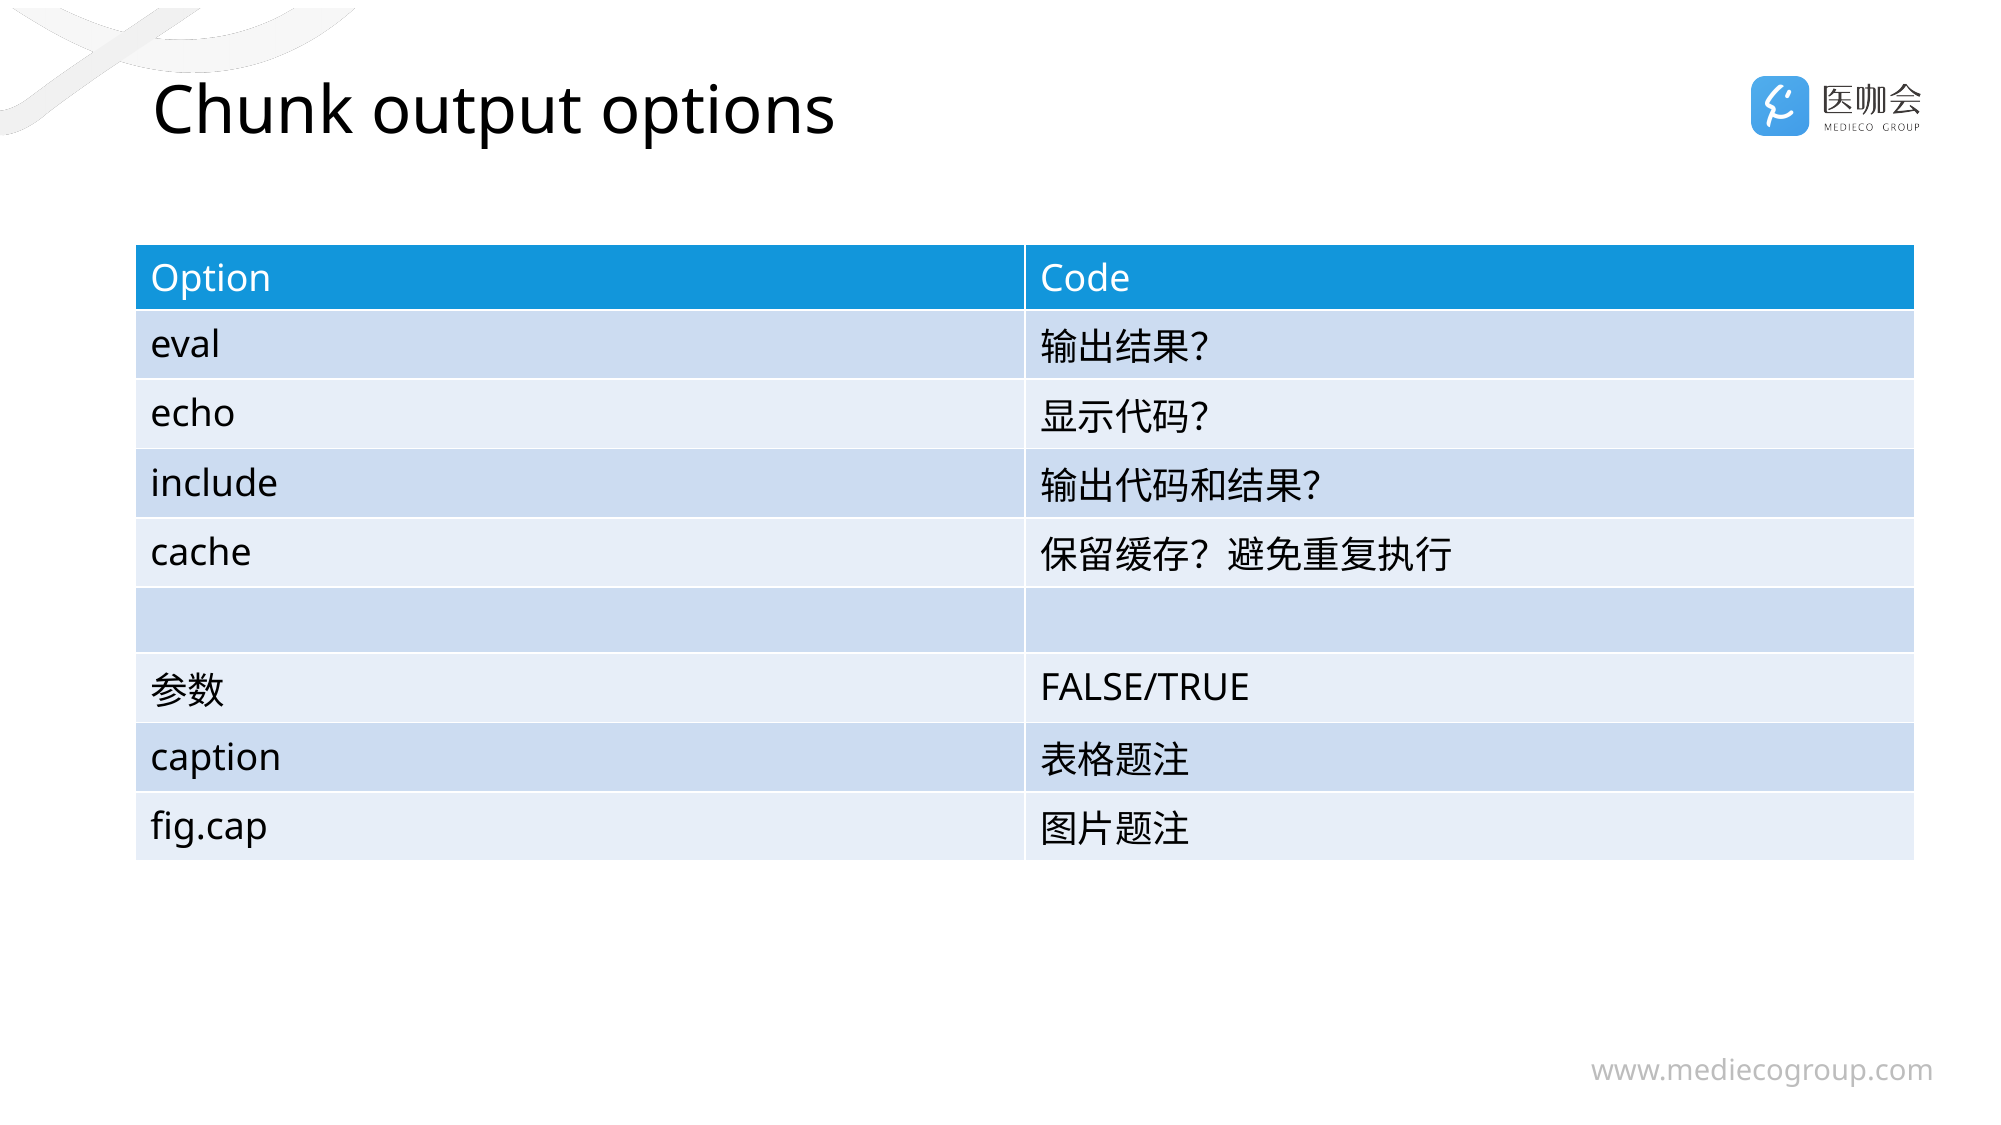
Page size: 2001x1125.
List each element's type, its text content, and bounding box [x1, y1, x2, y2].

title Chunk output options [137, 59, 1530, 164]
picture [0, 8, 368, 168]
table_cell cache [136, 519, 1024, 586]
table_cell include [136, 449, 1024, 517]
table_cell 参数 [136, 654, 1024, 722]
table_cell 输出代码和结果？ [1026, 449, 1914, 517]
table_cell caption [136, 723, 1024, 791]
table_cell 表格题注 [1026, 723, 1914, 791]
table_cell FALSE/TRUE [1026, 654, 1914, 722]
table_cell fig.cap [136, 793, 1024, 860]
table_header Code [1026, 245, 1914, 309]
table_cell [136, 588, 1024, 652]
table_cell [1026, 588, 1914, 652]
table_header Option [136, 245, 1024, 309]
table_cell echo [136, 380, 1024, 448]
table_cell 输出结果？ [1026, 311, 1914, 378]
table_cell 显示代码？ [1026, 380, 1914, 448]
table_cell 保留缓存？避免重复执行 [1026, 519, 1914, 586]
table_cell eval [136, 311, 1024, 378]
table_cell 图片题注 [1026, 793, 1914, 860]
picture [1751, 76, 1921, 136]
